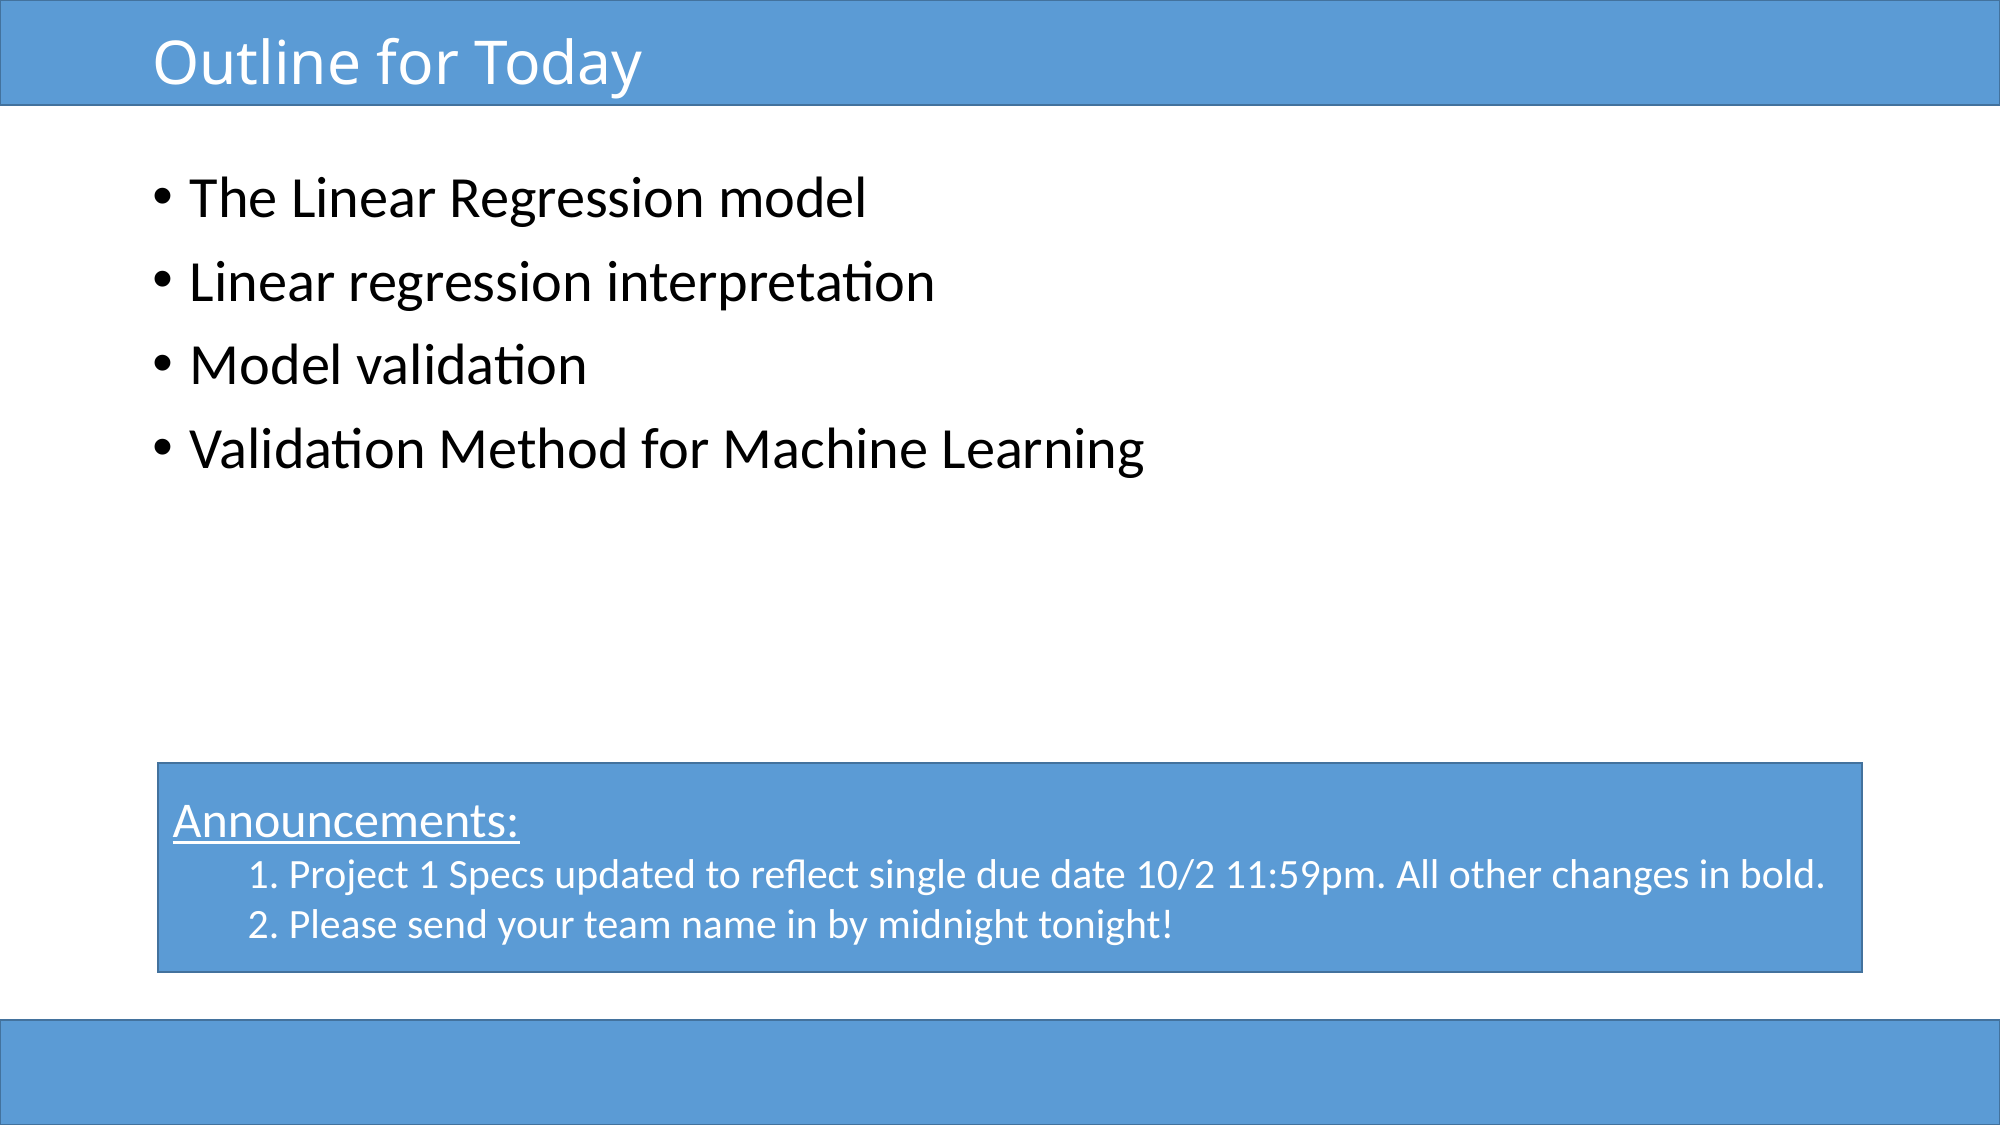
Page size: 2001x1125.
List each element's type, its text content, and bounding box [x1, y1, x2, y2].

list The Linear Regression model Linear regression interpretation Model validation Validation Method for Machine Learning [137, 159, 1863, 581]
text_box [0, 1019, 2000, 1125]
title Outline for Today [137, 24, 1863, 106]
text_box Announcements: 1. Project 1 Specs updated to reflect single due date 10/2 11:59pm. All other changes in bold. 2. Please send your team name in by midnight tonight! [157, 762, 1863, 973]
text_box [0, 0, 2000, 106]
